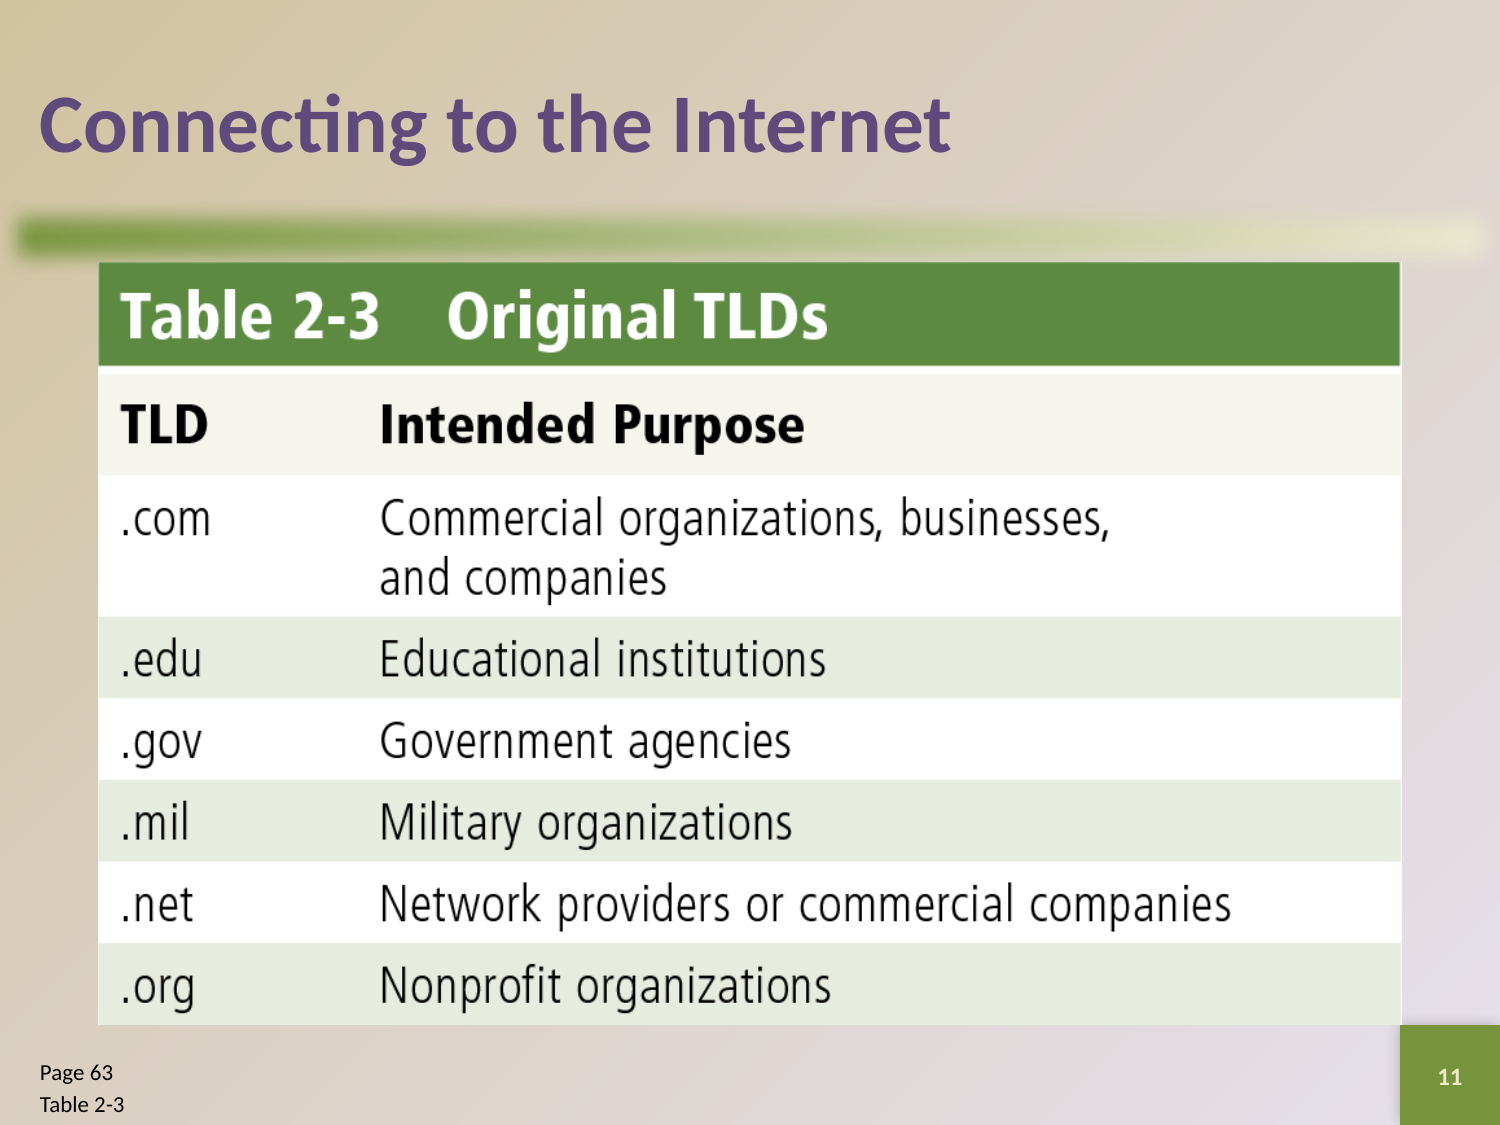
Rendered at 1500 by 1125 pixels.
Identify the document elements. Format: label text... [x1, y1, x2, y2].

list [97, 262, 1403, 1026]
title Connecting to the Internet [24, 24, 1475, 213]
list Page 63 Table 2-3 [24, 1050, 300, 1125]
slide_number 11 [1400, 1025, 1500, 1125]
